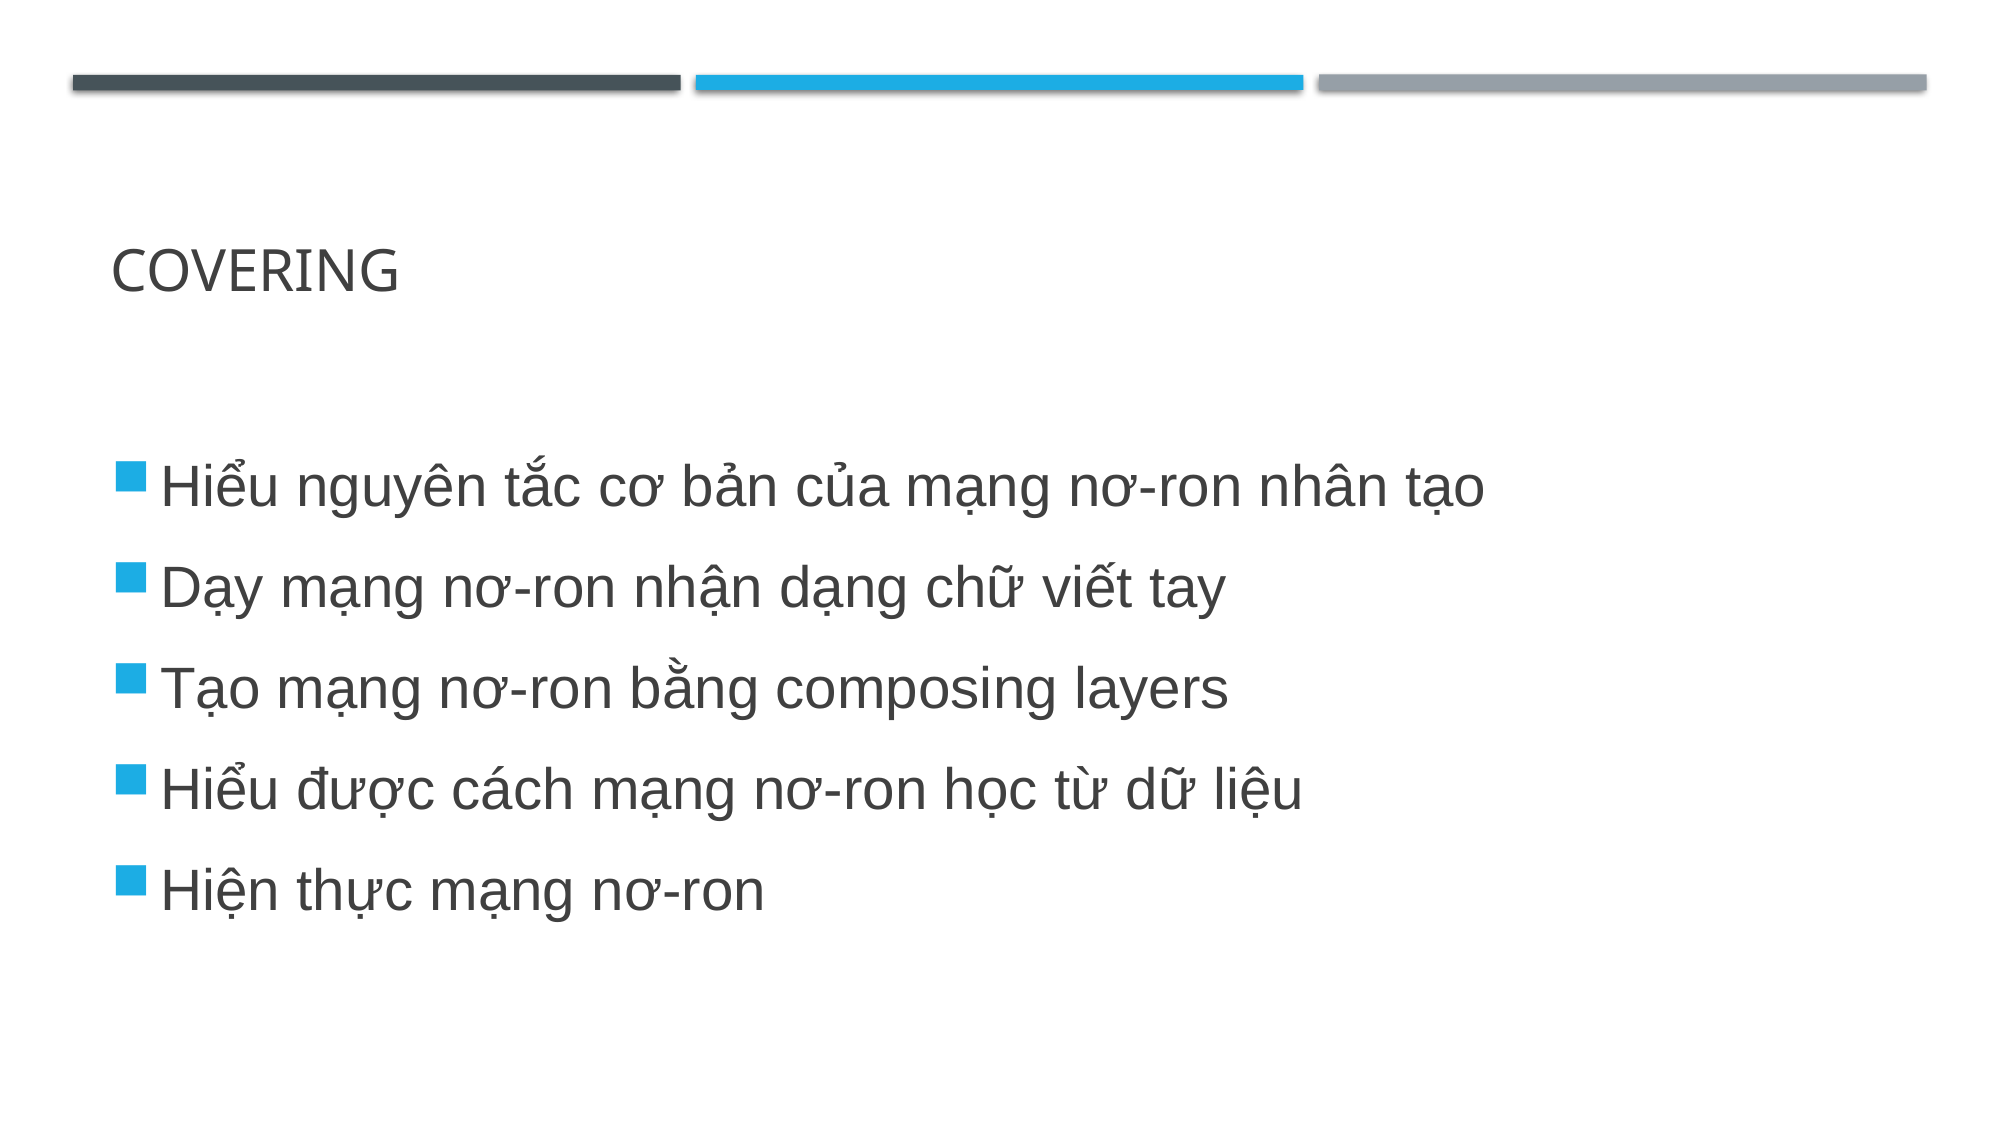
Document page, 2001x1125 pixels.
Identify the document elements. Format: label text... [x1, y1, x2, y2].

list Hiểu nguyên tắc cơ bản của mạng nơ-ron nhân tạo Dạy mạng nơ-ron nhận dạng chữ viết tay Tạo mạng nơ-ron bằng composing layers Hiểu được cách mạng nơ-ron học từ dữ liệu Hiện thực mạng nơ-ron [95, 383, 1905, 981]
title cOVERing [95, 115, 1905, 311]
